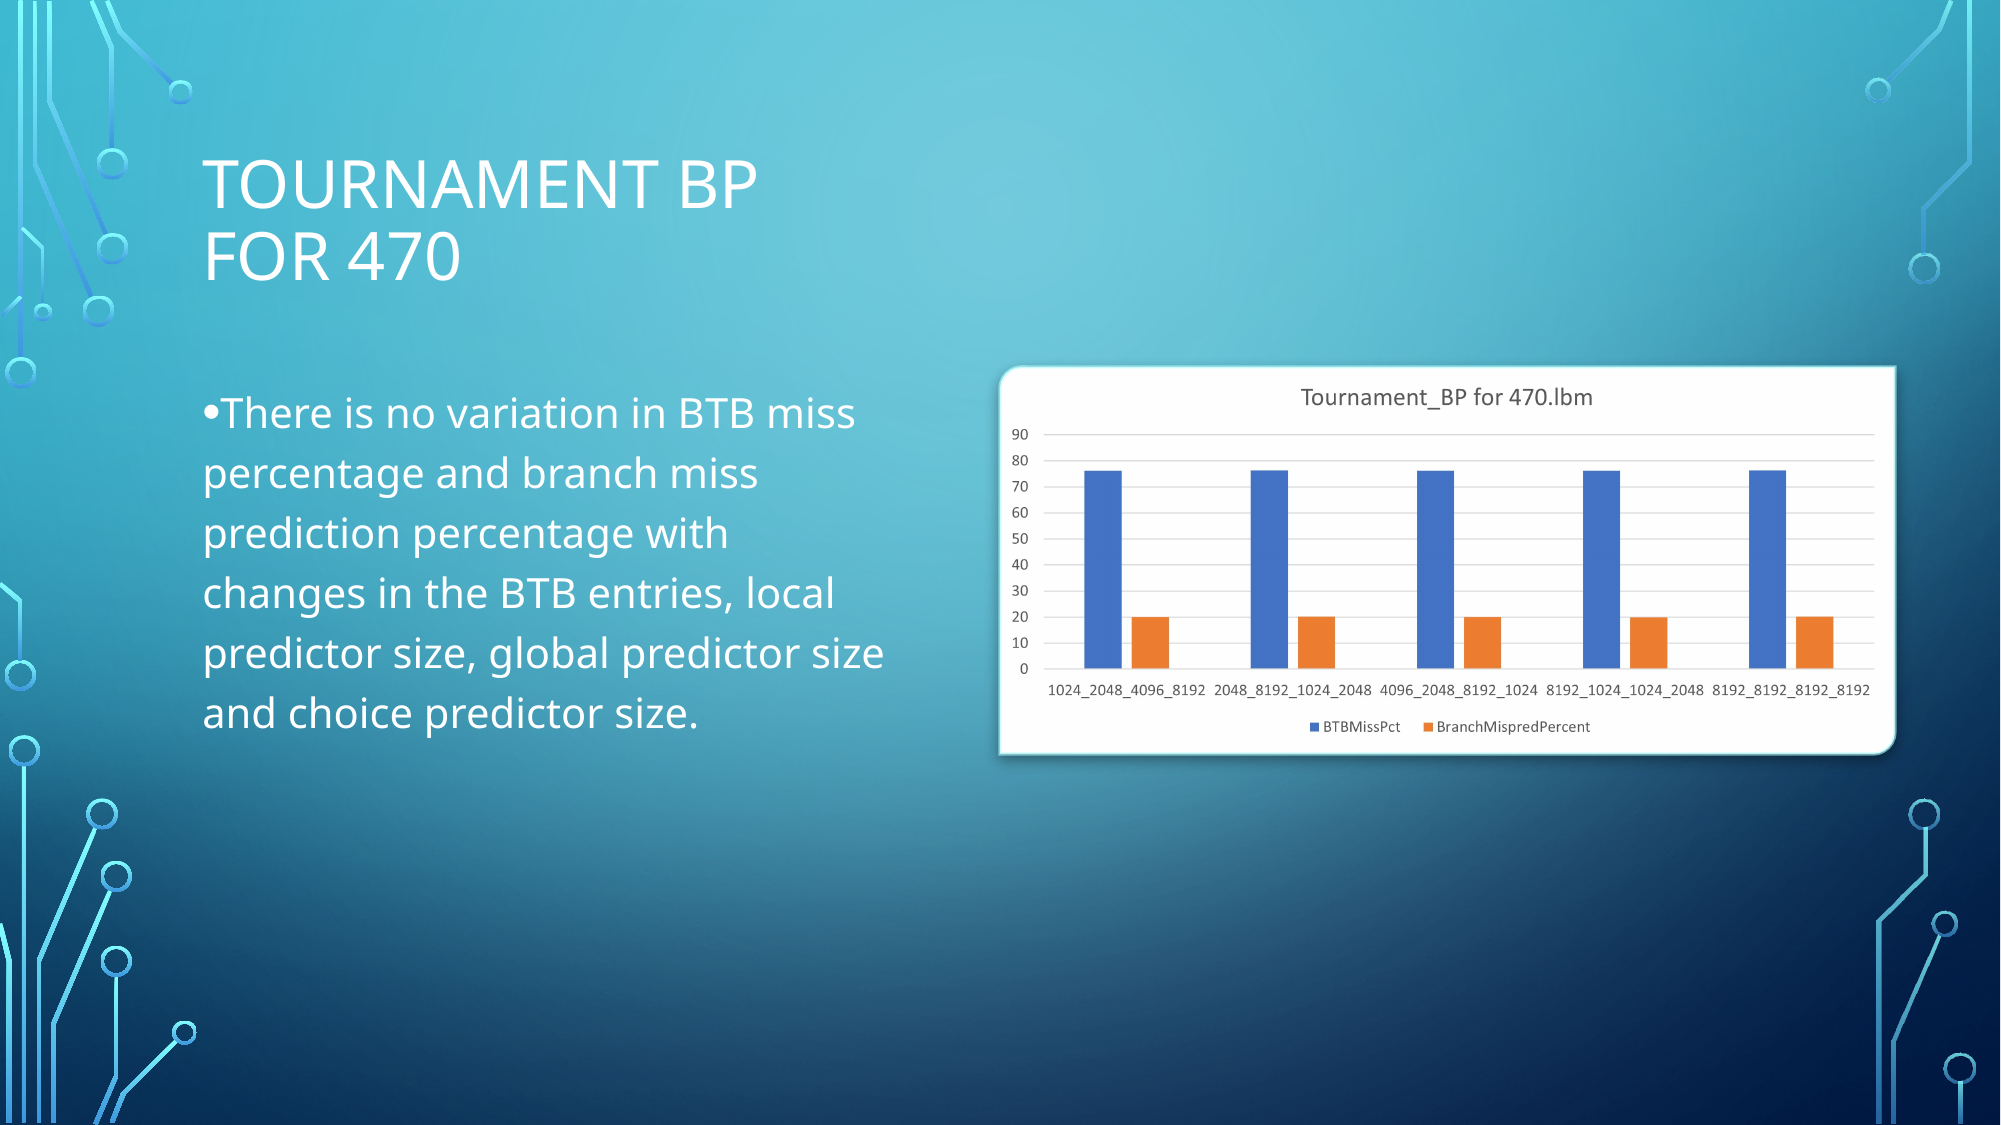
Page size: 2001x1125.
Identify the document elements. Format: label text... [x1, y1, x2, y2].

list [999, 366, 1896, 755]
title Tournament BP for 470 [187, 101, 919, 344]
text_box There is no variation in BTB miss percentage and branch miss prediction percentage with changes in the BTB entries, local predictor size, global predictor size and choice predictor size. [187, 368, 919, 1020]
